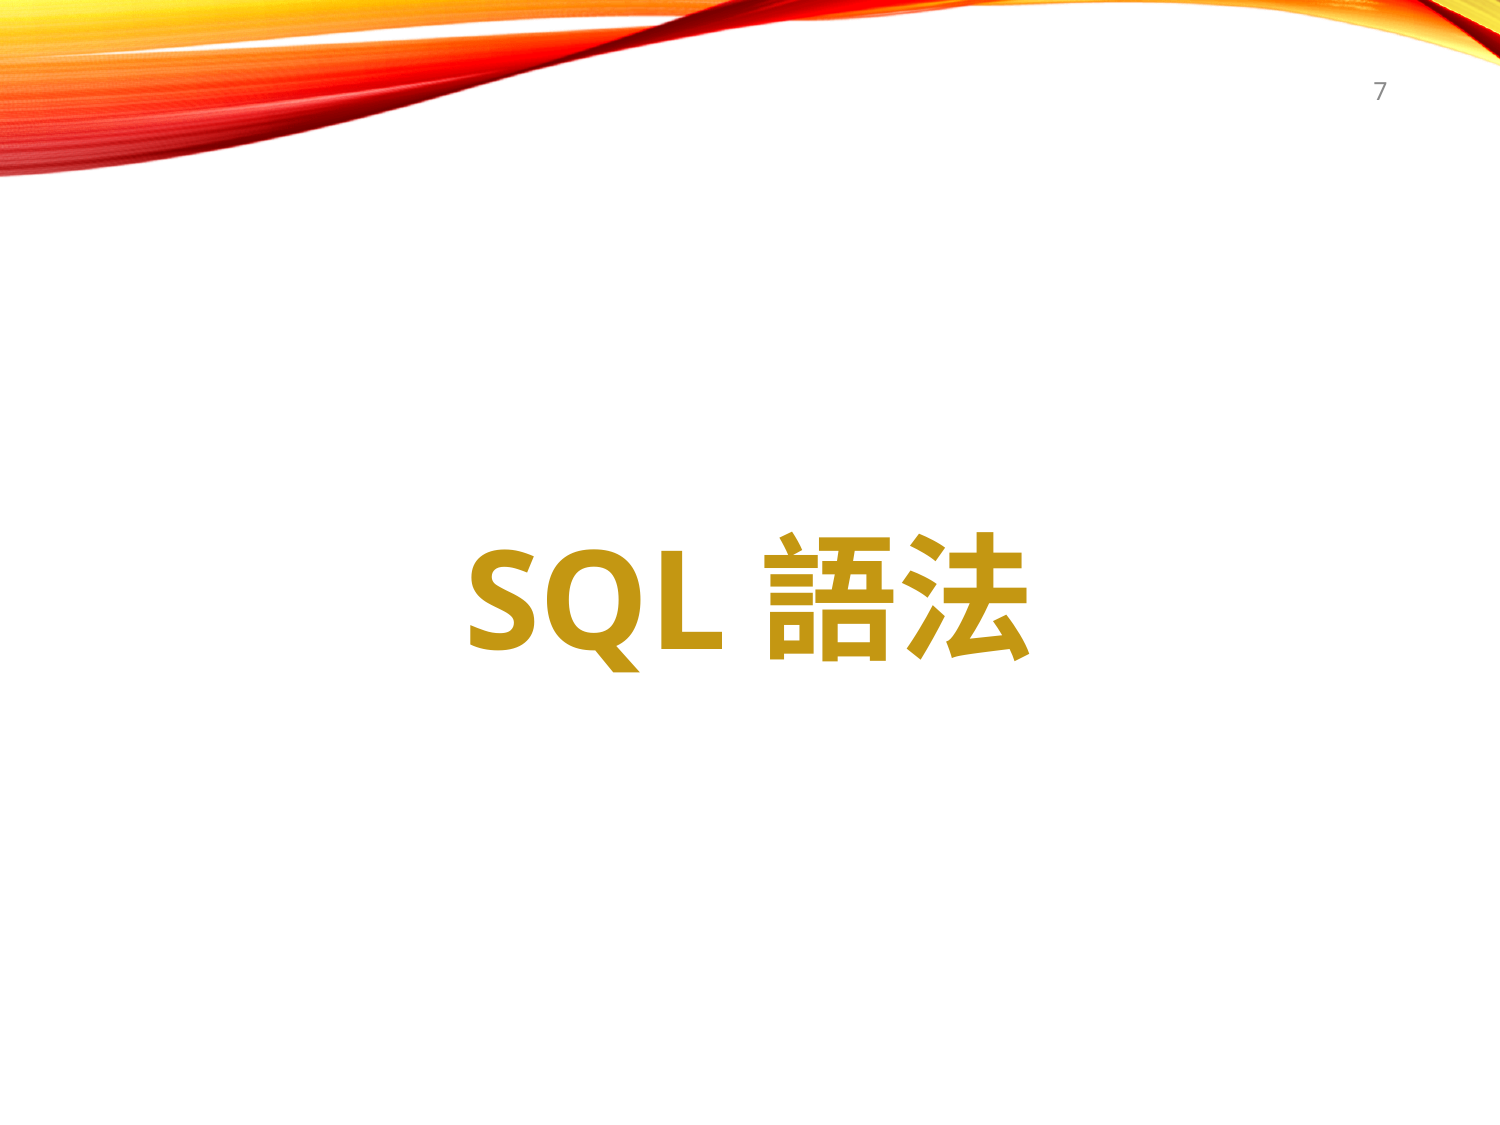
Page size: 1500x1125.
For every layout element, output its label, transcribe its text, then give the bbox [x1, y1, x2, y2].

text_box SQL語法 [0, 504, 1500, 685]
slide_number 7 [1078, 62, 1403, 123]
picture [0, 0, 1500, 178]
